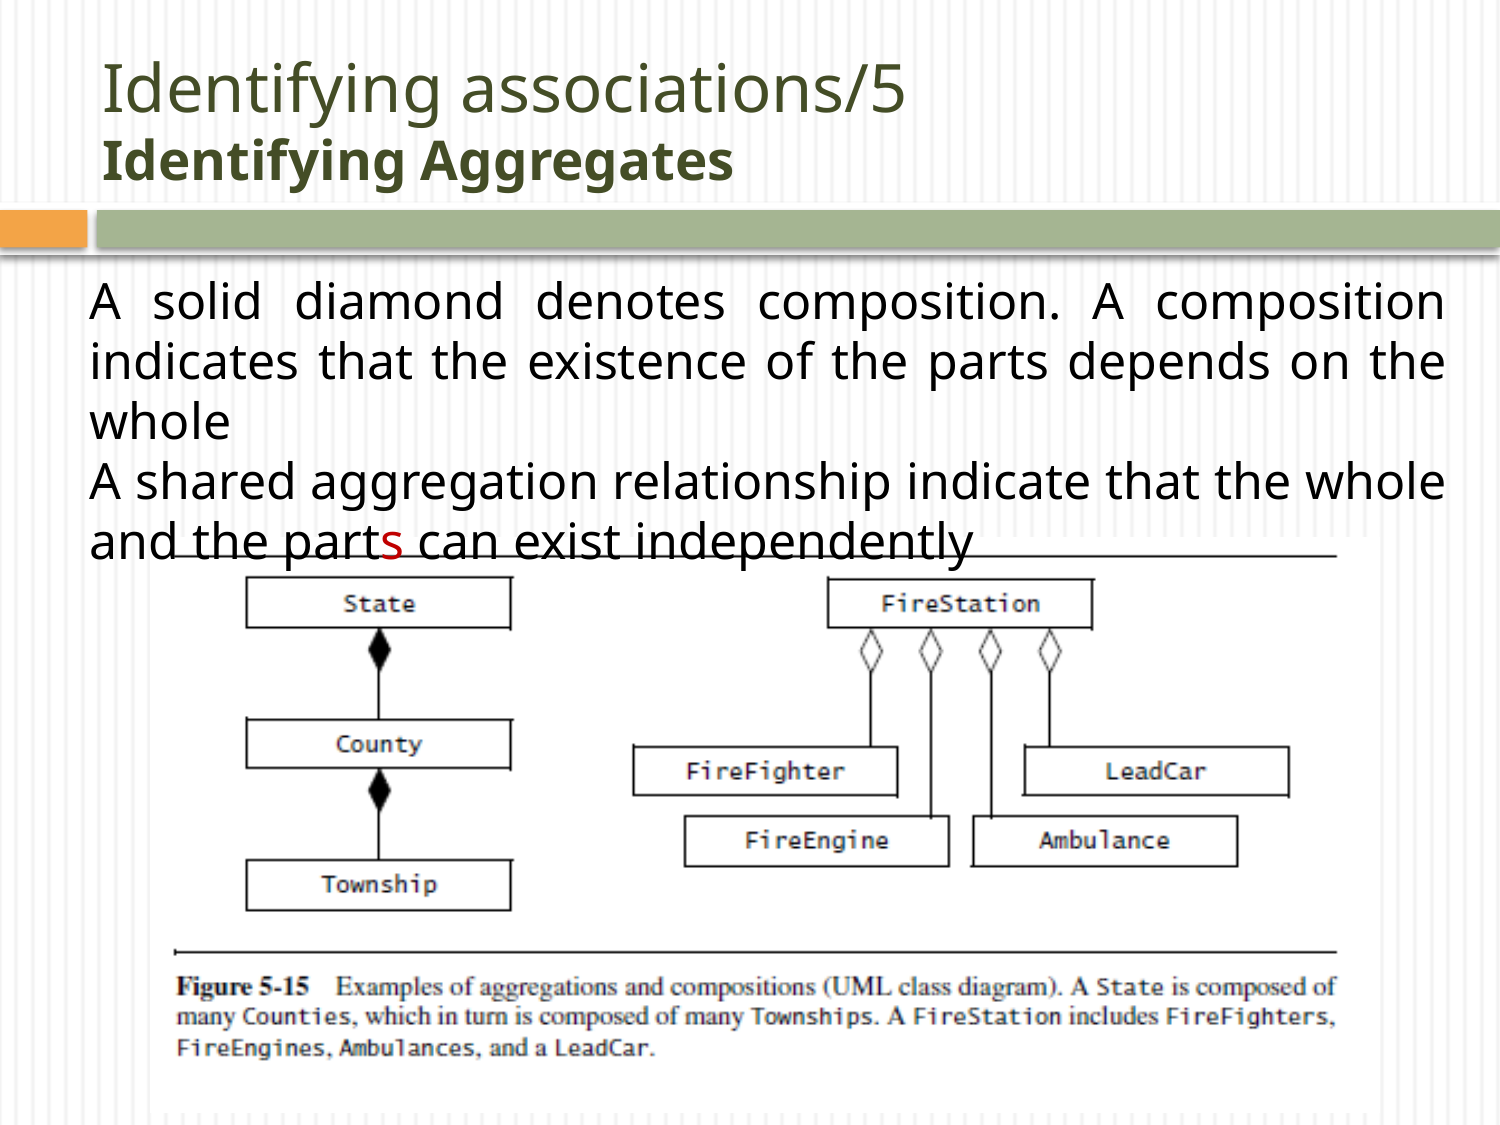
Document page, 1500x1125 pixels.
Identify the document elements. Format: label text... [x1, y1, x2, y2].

text_box A solid diamond denotes composition. A composition indicates that the existence of the parts depends on the whole A shared aggregation relationship indicate that the whole and the parts can exist independently [75, 262, 1463, 623]
title Identifying associations/5 Identifying Aggregates [87, 37, 1475, 200]
picture [149, 537, 1380, 1113]
